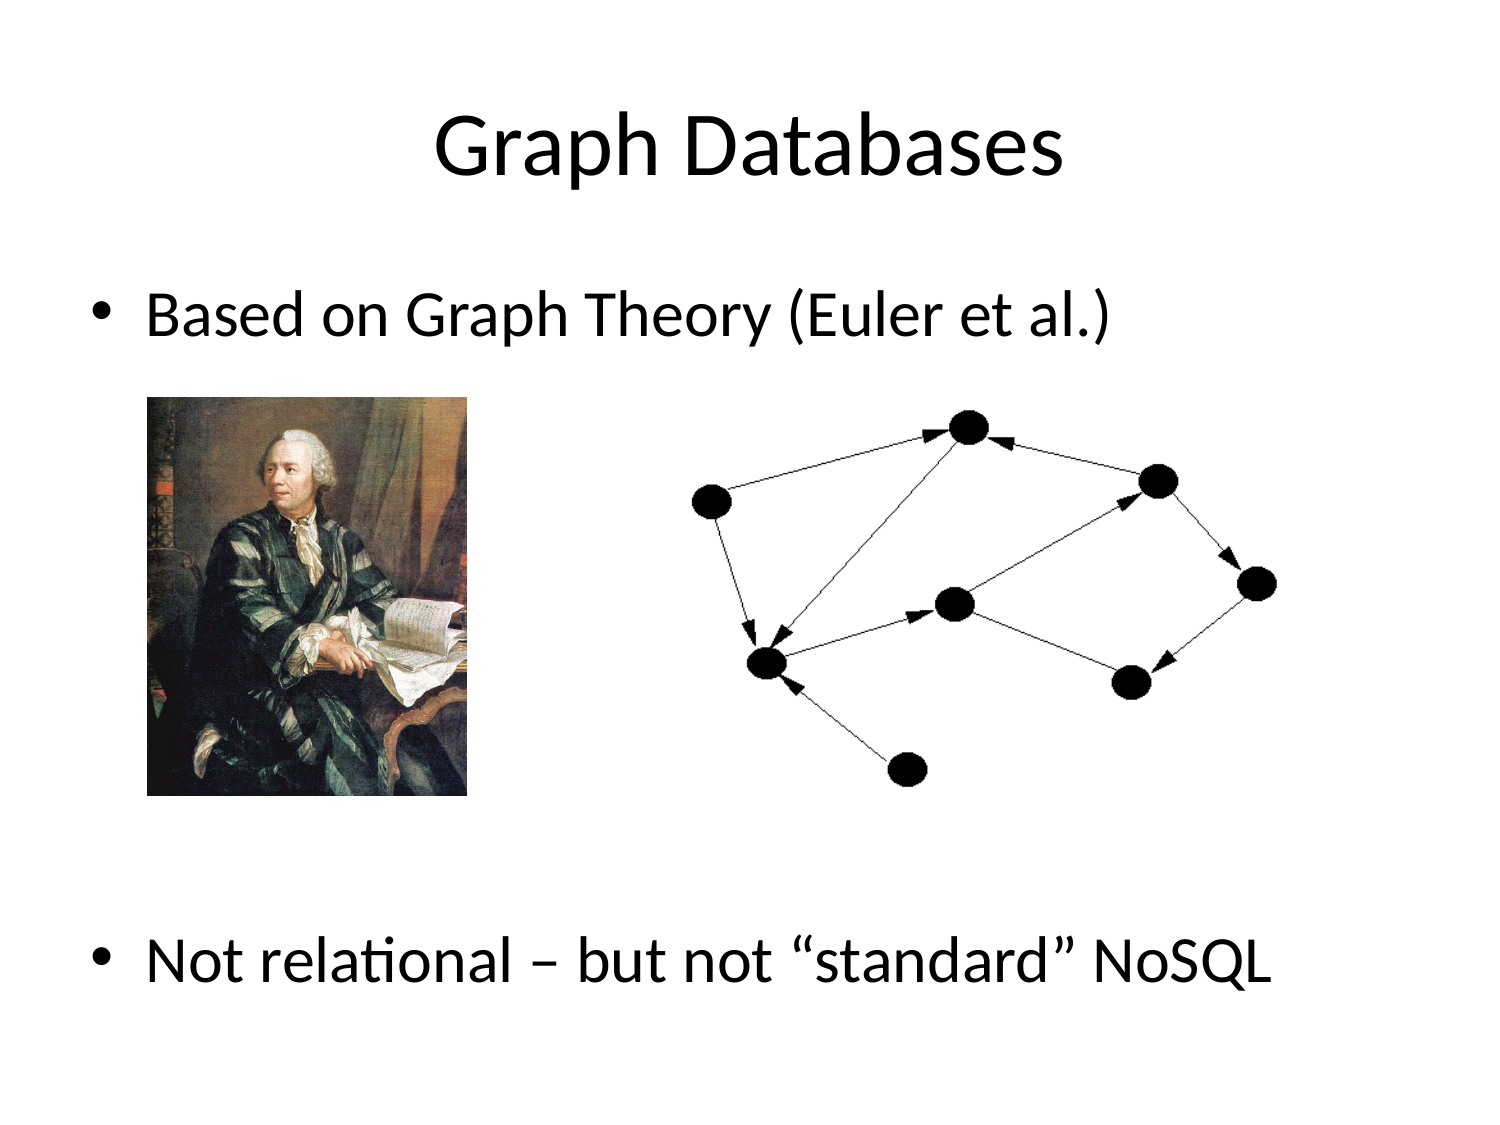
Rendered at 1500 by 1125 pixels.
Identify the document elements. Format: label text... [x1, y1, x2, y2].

list Based on Graph Theory (Euler et al.) Not relational – but not “standard” NoSQL [75, 262, 1425, 1005]
picture [147, 396, 467, 796]
picture [655, 404, 1282, 796]
title Graph Databases [75, 45, 1425, 233]
